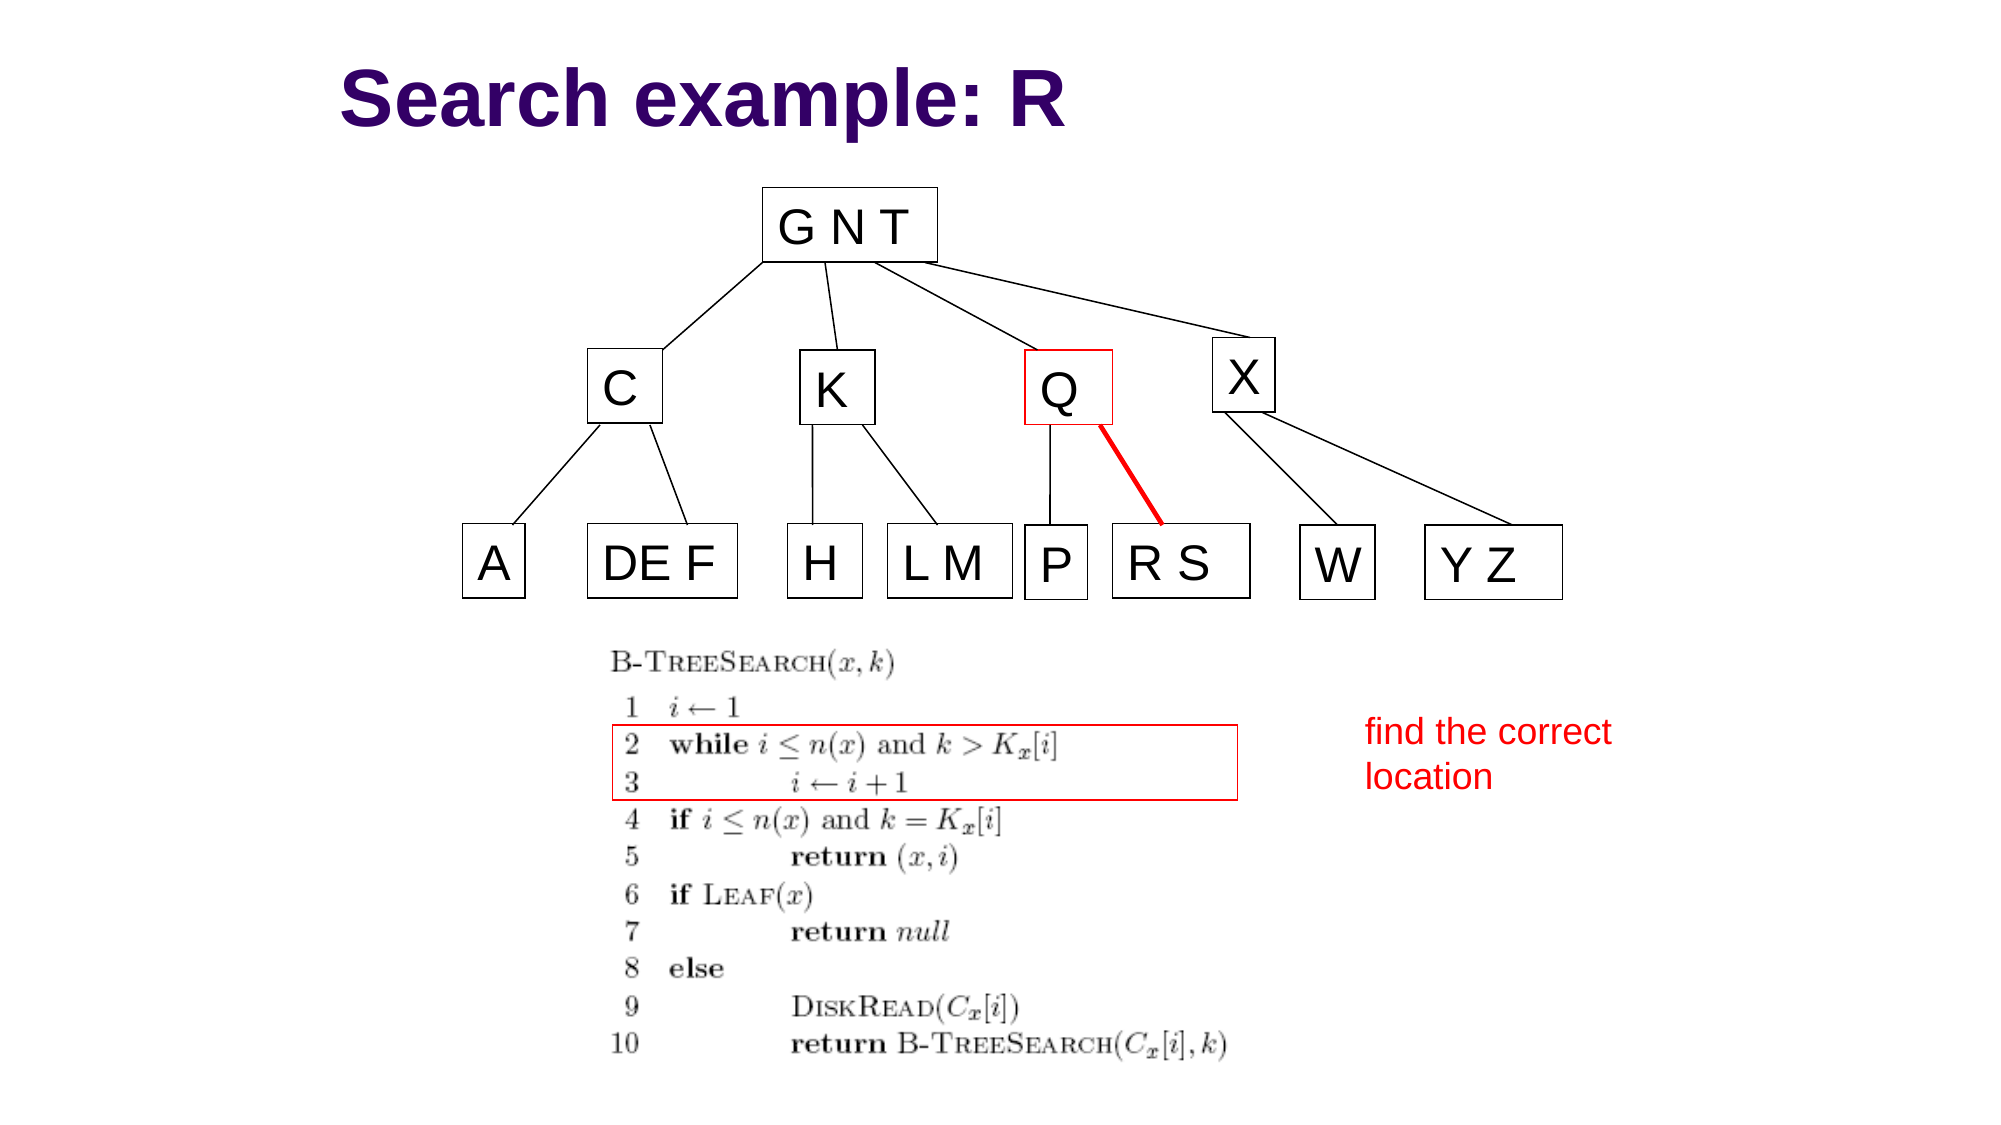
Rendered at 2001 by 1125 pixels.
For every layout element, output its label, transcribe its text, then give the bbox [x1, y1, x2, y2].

picture [599, 637, 1238, 1064]
text_box A [462, 523, 525, 599]
text_box X [1212, 337, 1275, 413]
text_box Q [1024, 349, 1113, 425]
text_box W [1299, 524, 1375, 600]
text_box R S [1112, 523, 1250, 599]
text_box P [1024, 524, 1088, 600]
text_box Y Z [1424, 524, 1563, 600]
text_box G N T [762, 187, 938, 263]
text_box L M [887, 523, 1013, 599]
text_box find the correct location [1350, 699, 1700, 805]
text_box H [787, 523, 863, 599]
text_box C [587, 348, 663, 424]
text_box DE F [587, 523, 738, 599]
title Search example: R [324, 20, 1563, 150]
text_box K [799, 349, 875, 425]
